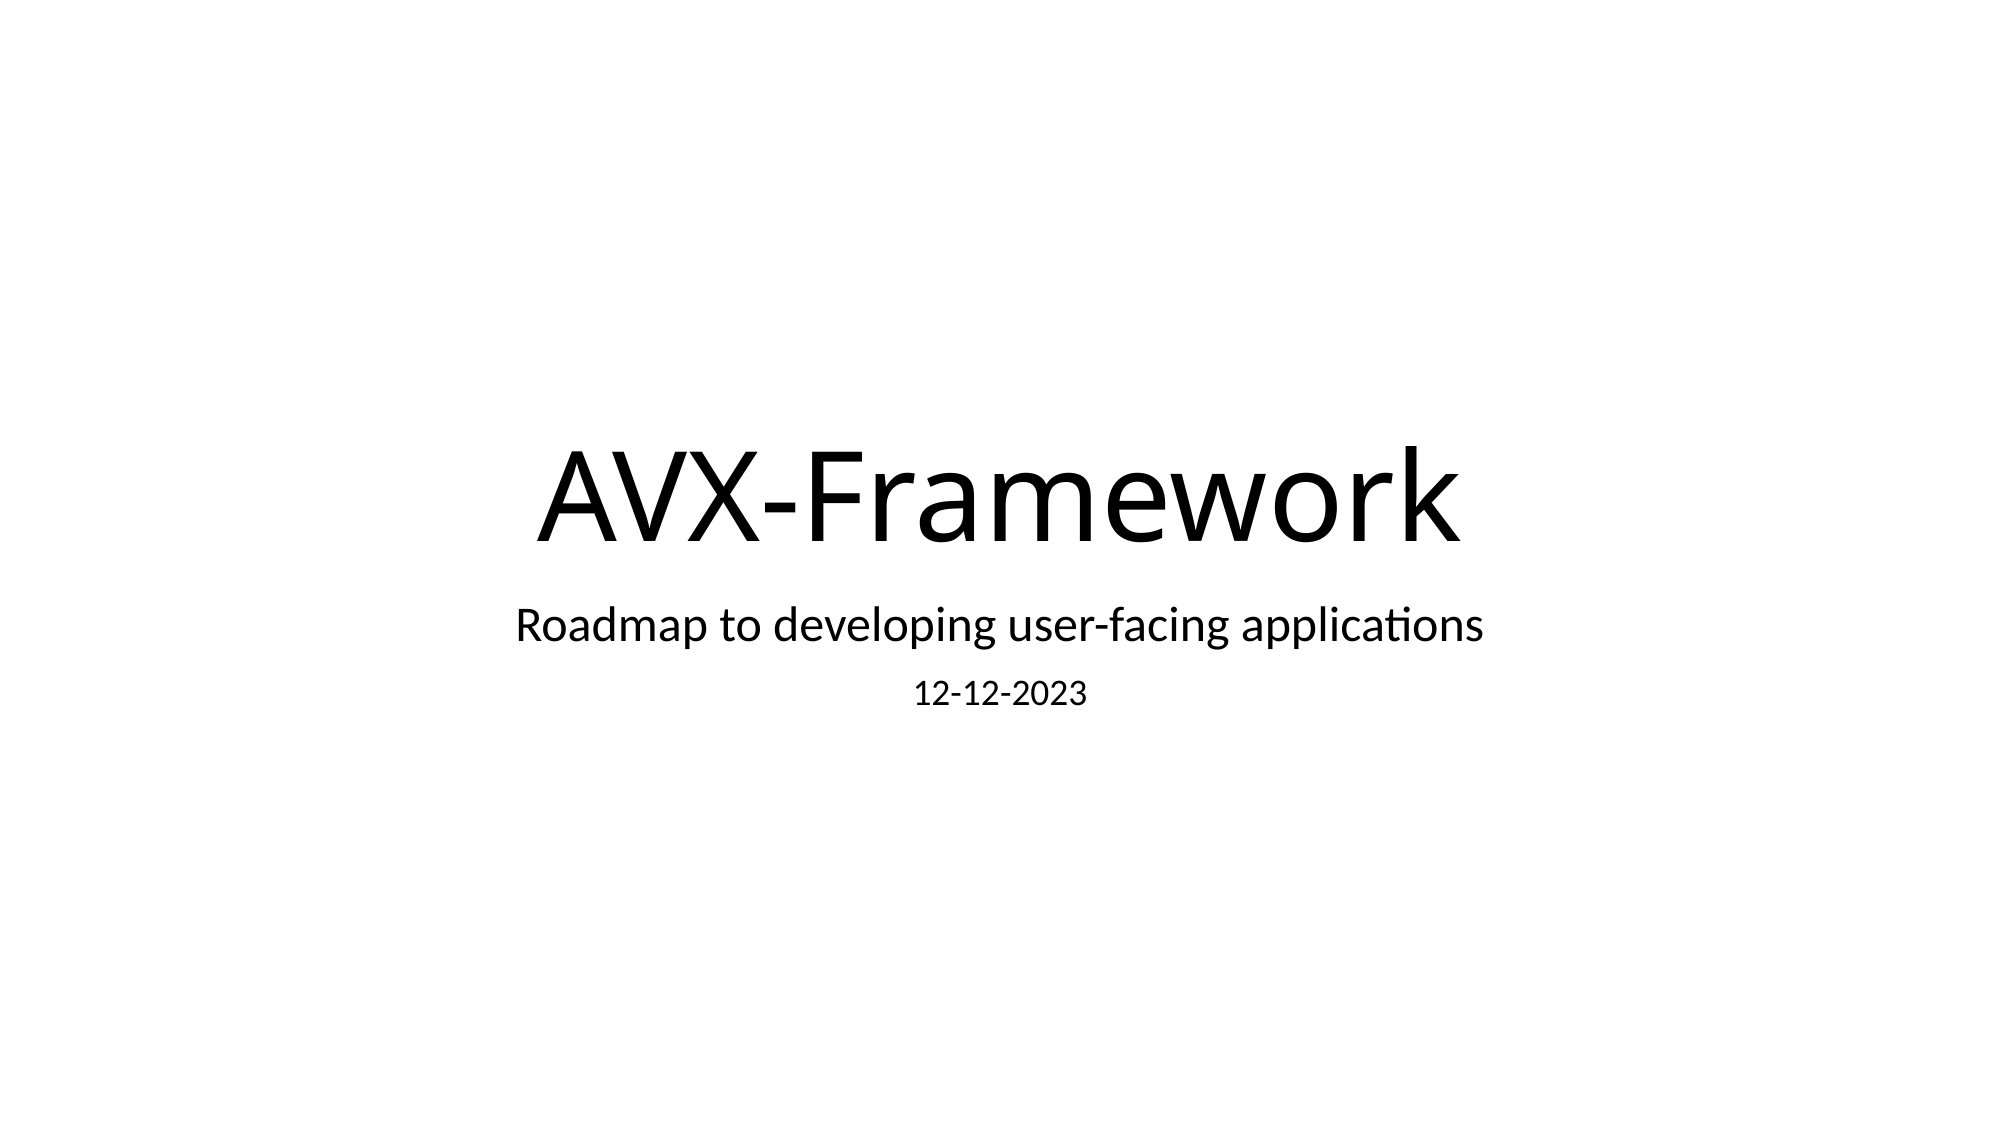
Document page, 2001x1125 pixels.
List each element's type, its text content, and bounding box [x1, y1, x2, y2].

title AVX-Framework [249, 184, 1750, 576]
subtitle Roadmap to developing user-facing applications 12-12-2023 [249, 590, 1750, 863]
